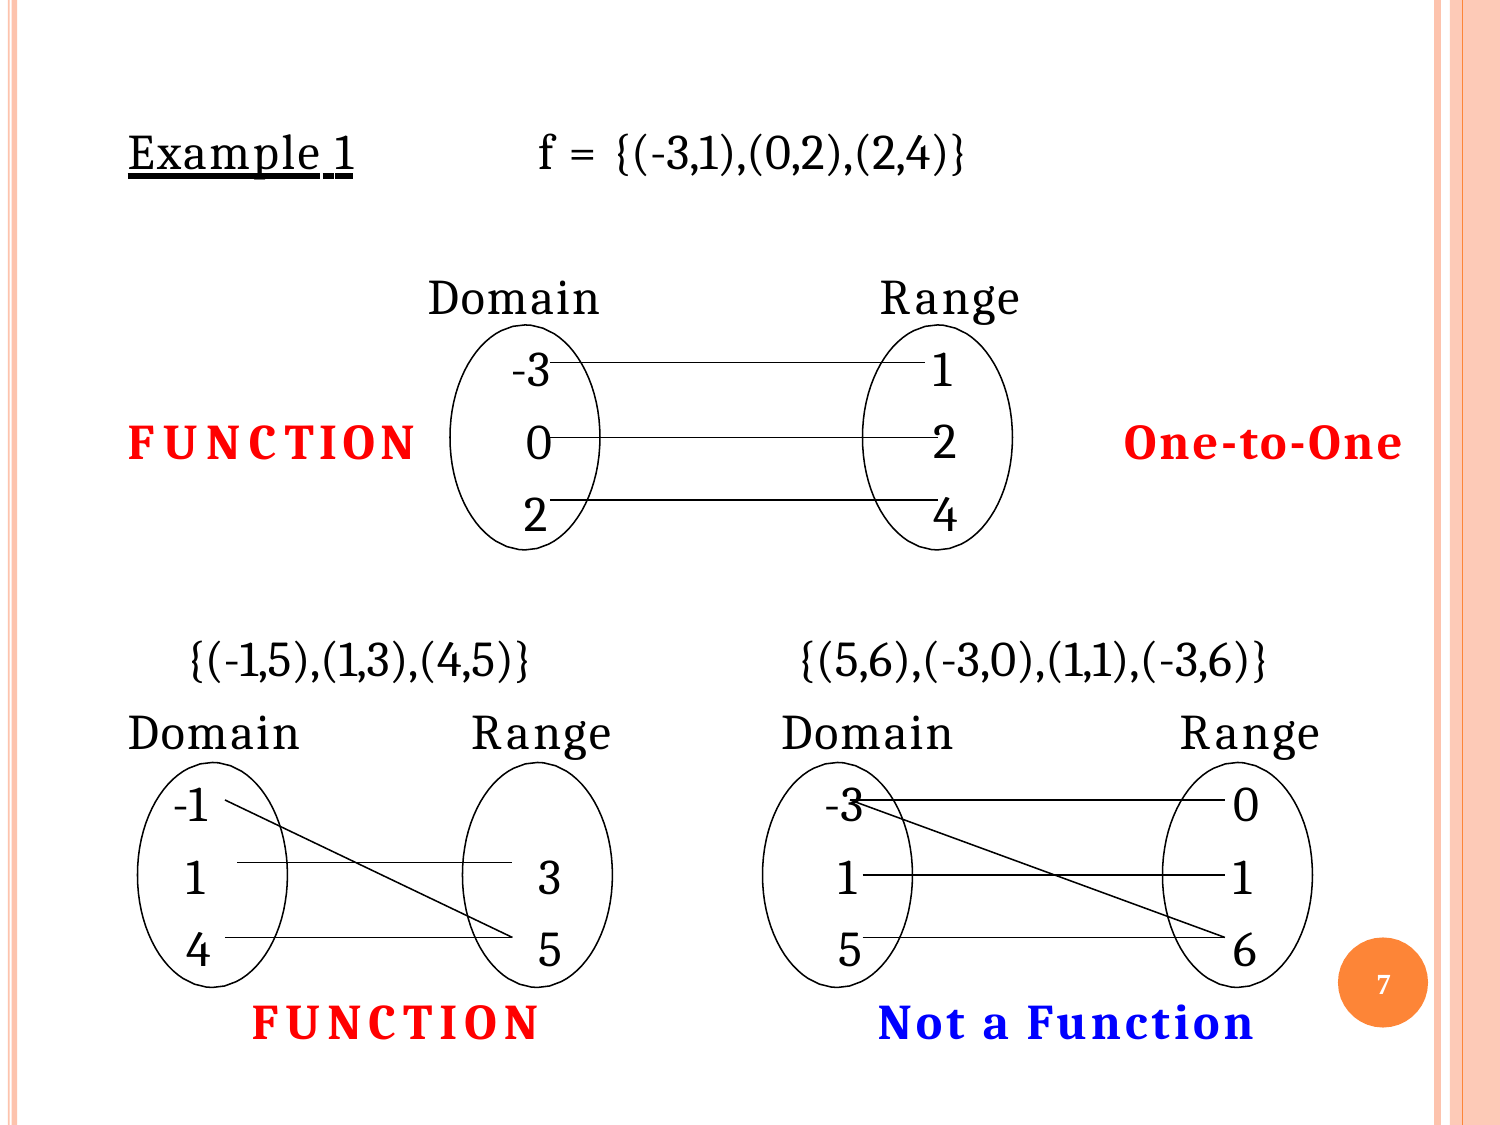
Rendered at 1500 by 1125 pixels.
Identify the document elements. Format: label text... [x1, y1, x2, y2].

text_box FUNCTION [249, 987, 554, 1050]
text_box {(5,6),(-3,0),(1,1),(-3,6)} [794, 624, 1319, 684]
text_box {(-1,5),(1,3),(4,5)} [183, 624, 575, 684]
text_box One-to-One [1122, 407, 1421, 470]
text_box [762, 762, 1313, 988]
text_box 1 2 [931, 322, 963, 331]
text_box 0 1 6 [1231, 757, 1264, 769]
text_box Domain Range -3 [425, 249, 1026, 397]
text_box 7 [1374, 962, 1394, 1000]
title Example 1 [125, 117, 376, 308]
text_box FUNCTION 0 [125, 407, 453, 470]
text_box Domain Range -1 [125, 684, 618, 832]
text_box [137, 762, 613, 988]
text_box Domain Range -3 [778, 684, 1326, 832]
text_box Not a Function [875, 987, 1269, 1050]
text_box f = {(-3,1),(0,2),(2,4)} [536, 117, 1002, 180]
text_box [450, 324, 1013, 550]
